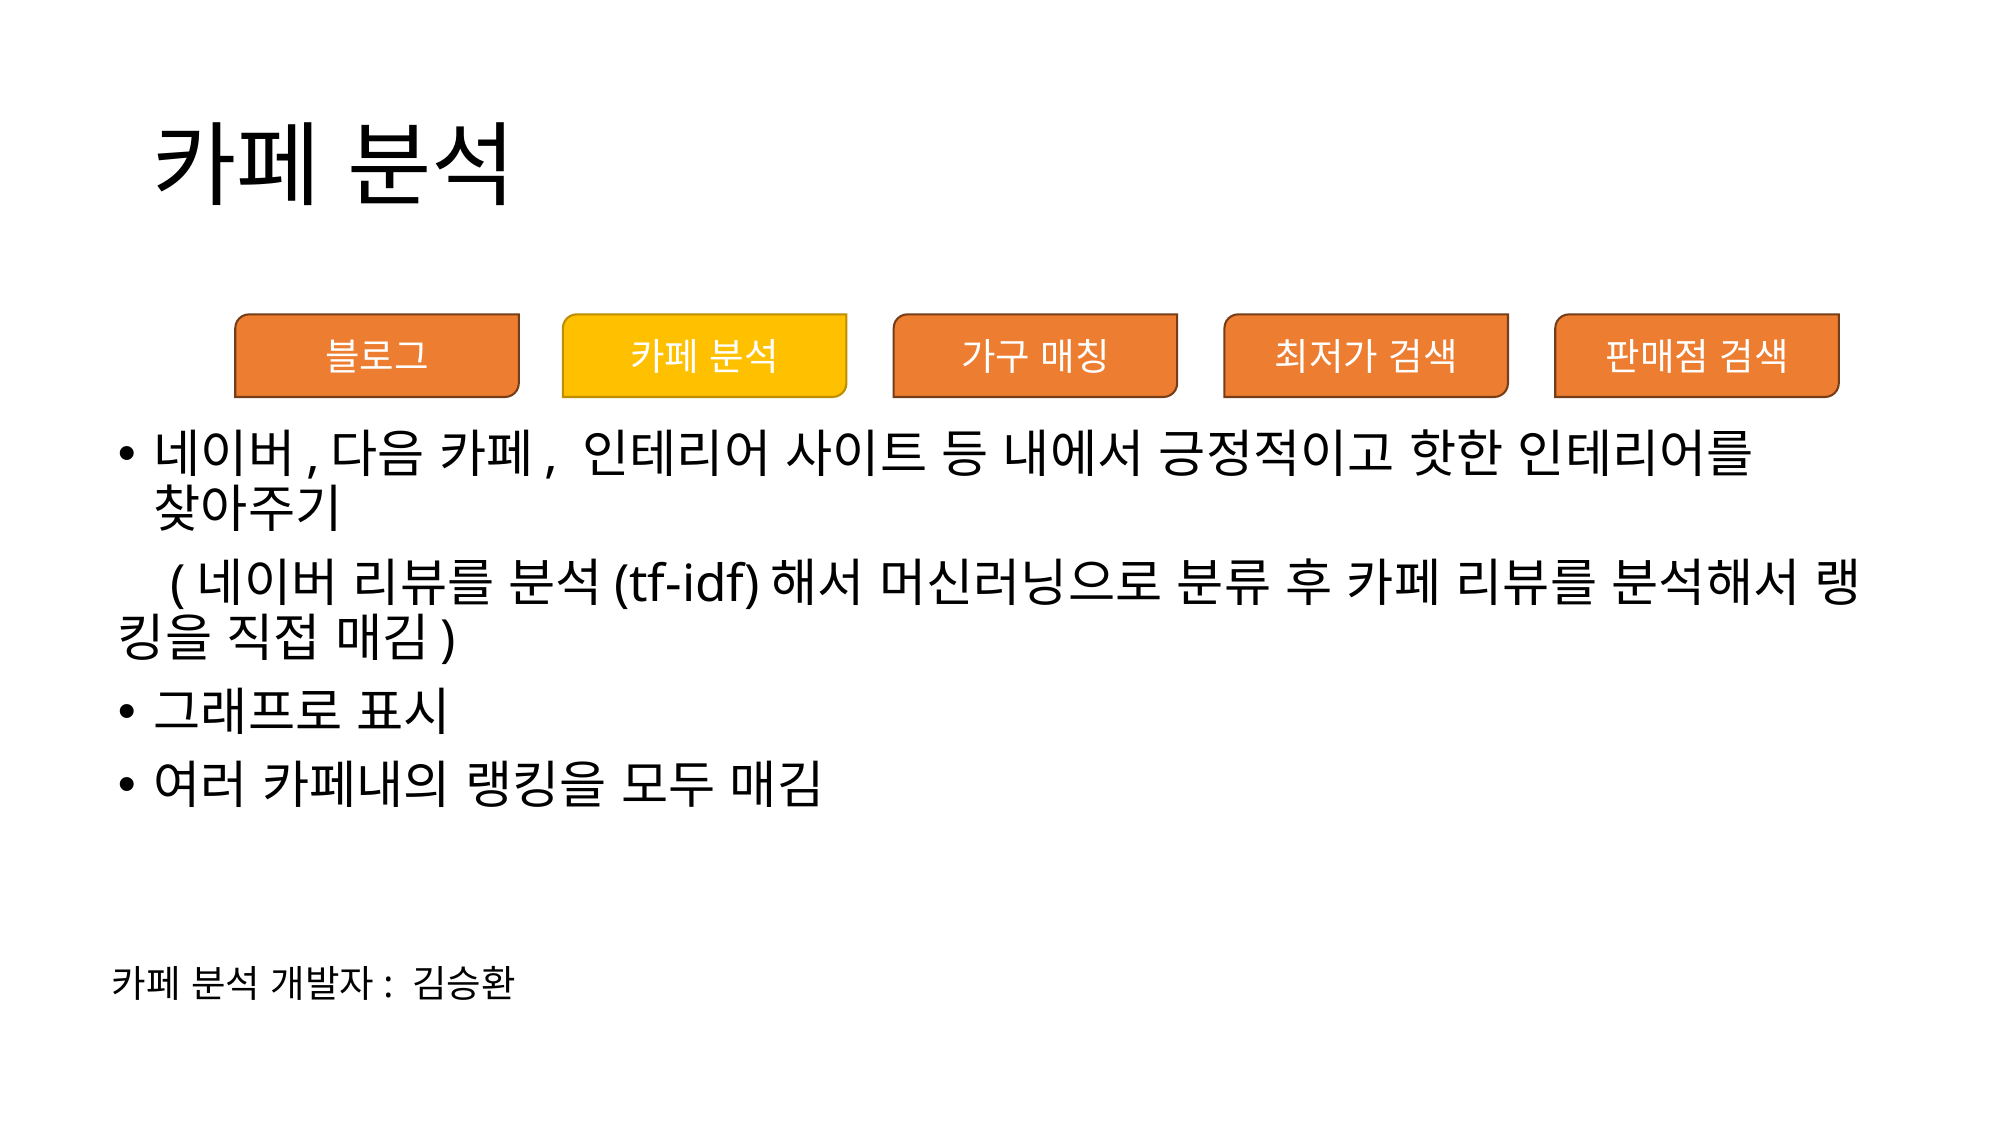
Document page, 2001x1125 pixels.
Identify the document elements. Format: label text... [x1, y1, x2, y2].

text_box 카페 분석 [561, 313, 848, 399]
text_box 최저가 검색 [1223, 313, 1510, 399]
text_box 가구 매칭 [892, 313, 1179, 399]
title 카페 분석 [137, 59, 1863, 278]
text_box 블로그 [234, 313, 520, 399]
list 네이버,다음 카페, 인테리어 사이트 등 내에서 긍정적이고 핫한 인테리어를 찾아주기 (네이버 리뷰를 분석(tf-idf)해서 머신러닝으로 분류 후 카페 리뷰를 분석해서 랭 킹을 직접 매김) 그래프로 표시 여러 카페내의 랭킹을 모두 매김 [102, 420, 1903, 823]
text_box 카페 분석 개발자: 김승환 [97, 952, 1125, 1012]
text_box 판매점 검색 [1554, 313, 1840, 399]
